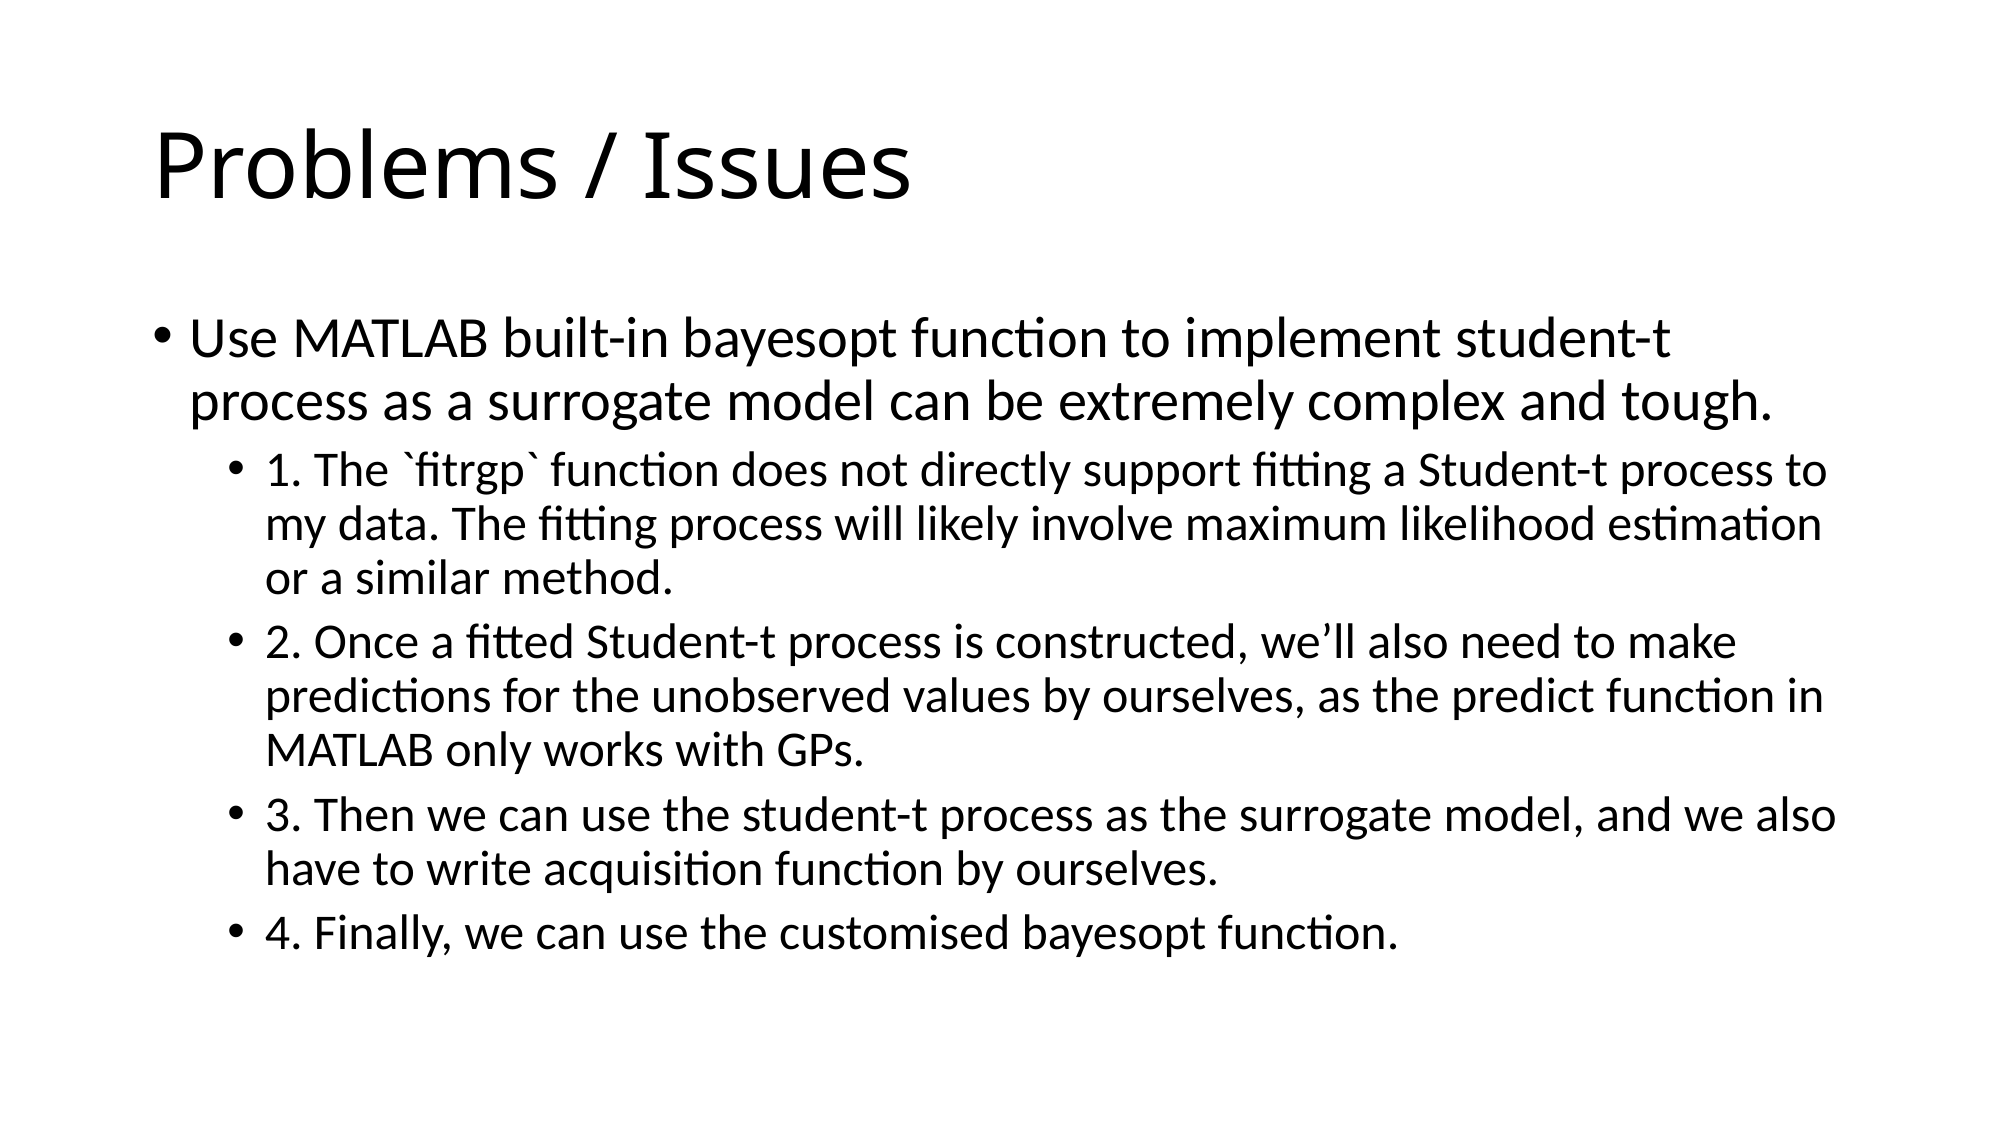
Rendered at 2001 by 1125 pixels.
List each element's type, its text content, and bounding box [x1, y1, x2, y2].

title Problems / Issues [137, 59, 1863, 278]
list Use MATLAB built-in bayesopt function to implement student-t process as a surrogate model can be extremely complex and tough. 1. The `fitrgp` function does not directly support fitting a Student-t process to my data. The fitting process will likely involve maximum likelihood estimation or a similar method. 2. Once a fitted Student-t process is constructed, we’ll also need to make predictions for the unobserved values by ourselves, as the predict function in MATLAB only works with GPs. 3. Then we can use the student-t process as the surrogate model, and we also have to write acquisition function by ourselves. 4. Finally, we can use the customised bayesopt function. [137, 299, 1863, 1014]
